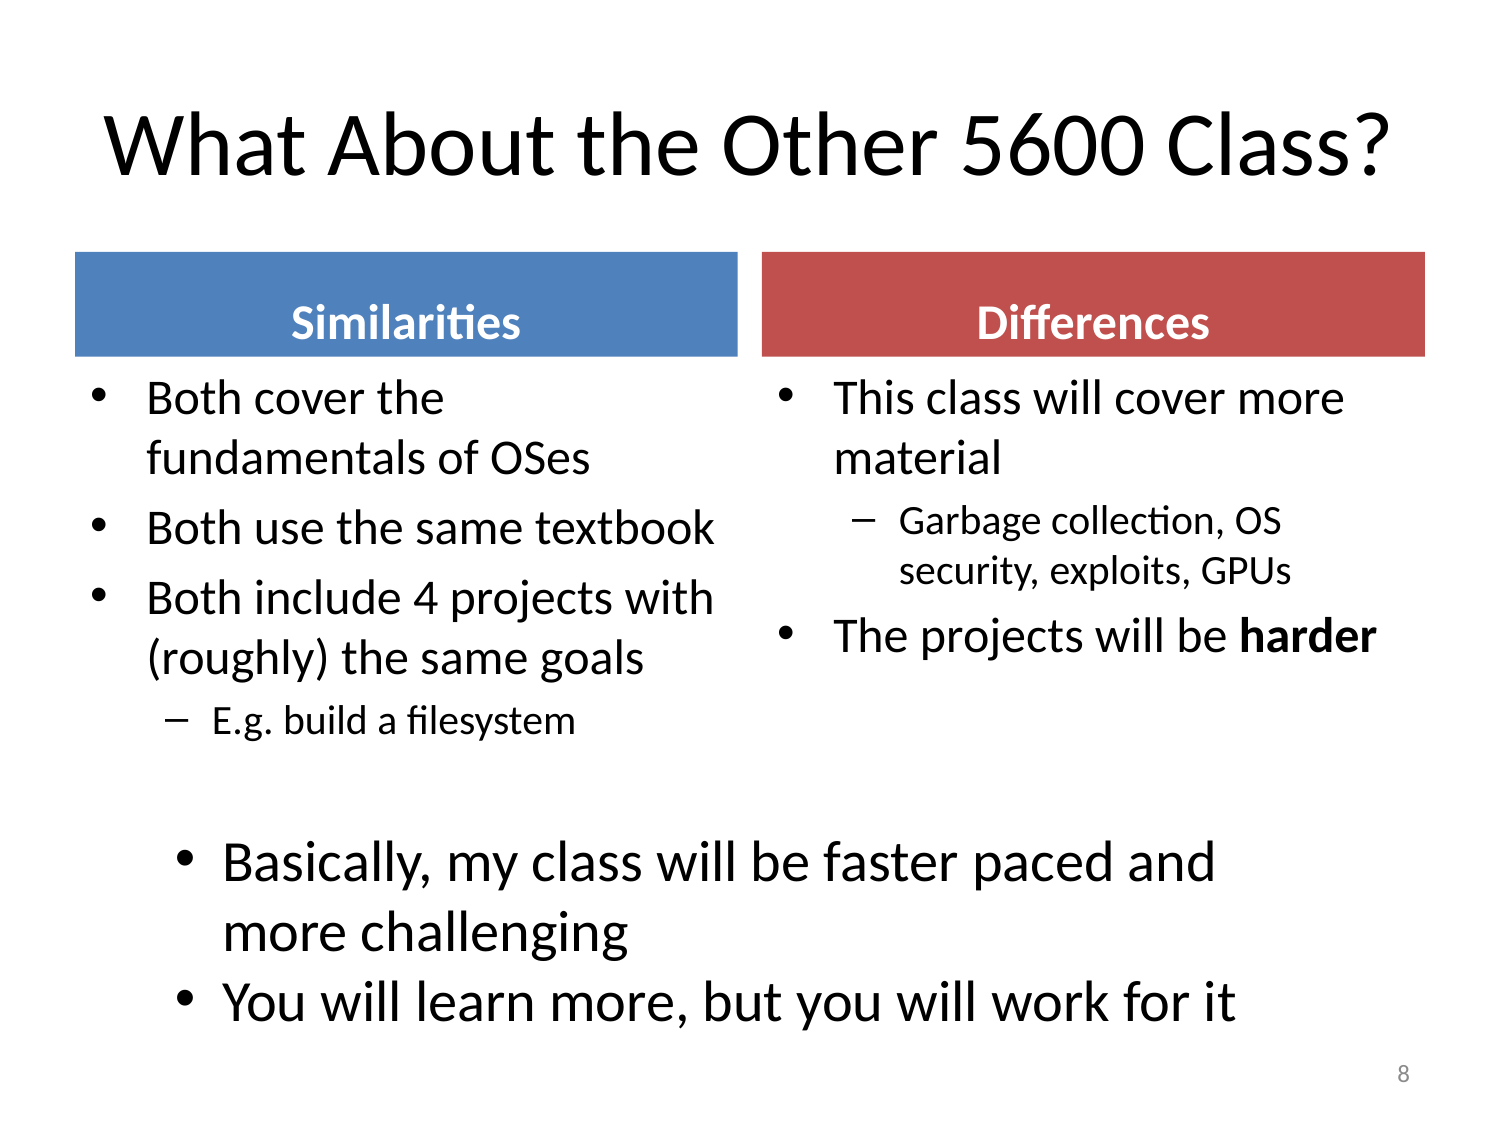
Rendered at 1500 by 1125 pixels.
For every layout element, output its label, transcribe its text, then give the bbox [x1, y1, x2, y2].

text_box Basically, my class will be faster paced and more challenging You will learn more, but you will work for it [160, 815, 1284, 1041]
slide_number 8 [1074, 1042, 1425, 1103]
list Both cover the fundamentals of OSes Both use the same textbook Both include 4 projects with (roughly) the same goals E.g. build a filesystem [75, 356, 738, 761]
list Differences [761, 251, 1425, 356]
title What About the Other 5600 Class? [75, 45, 1425, 233]
list Similarities [75, 251, 738, 356]
list This class will cover more material Garbage collection, OS security, exploits, GPUs The projects will be harder [761, 356, 1425, 761]
